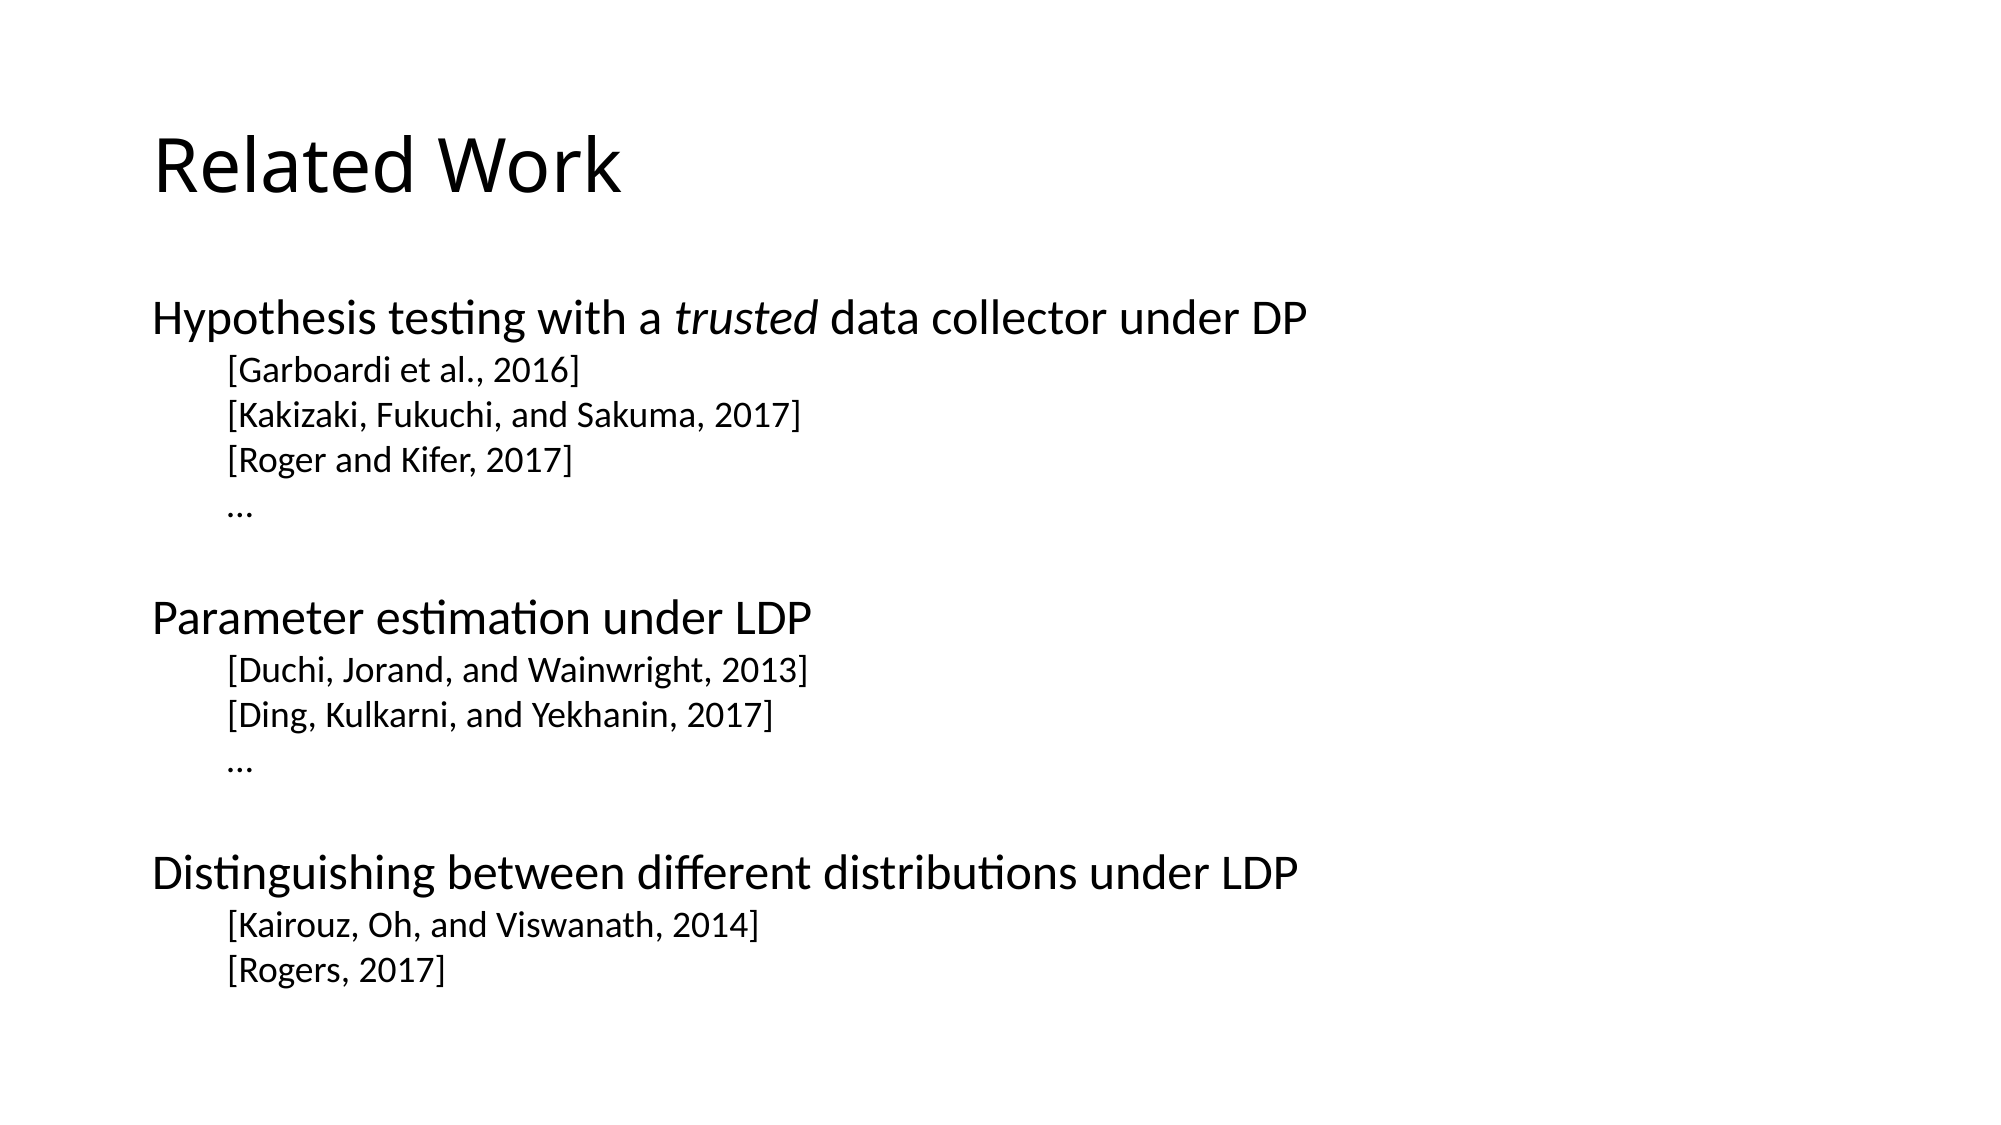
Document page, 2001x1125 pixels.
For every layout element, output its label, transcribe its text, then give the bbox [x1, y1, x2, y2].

title Related Work [137, 59, 1863, 277]
text_box Hypothesis testing with a trusted data collector under DP [Garboardi et al., 2016] [Kakizaki, Fukuchi, and Sakuma, 2017] [Roger and Kifer, 2017] … Parameter estimation under LDP [Duchi, Jorand, and Wainwright, 2013] [Ding, Kulkarni, and Yekhanin, 2017] … Distinguishing between different distributions under LDP [Kairouz, Oh, and Viswanath, 2014] [Rogers, 2017] [137, 277, 1863, 1042]
